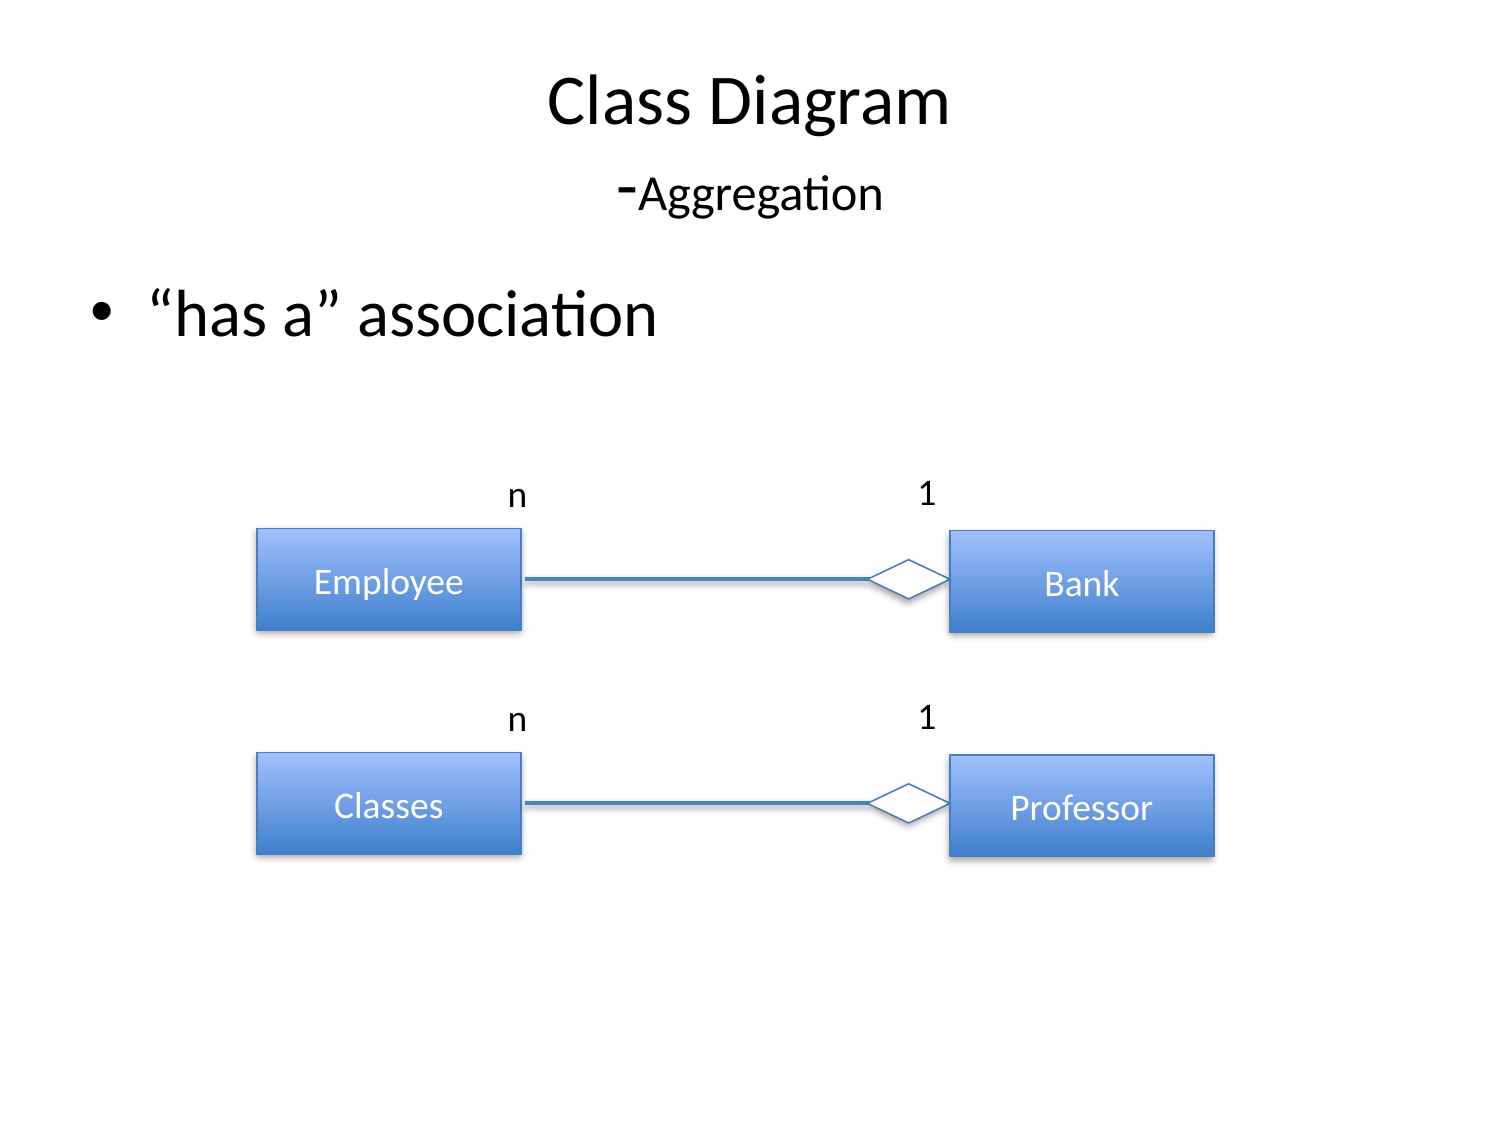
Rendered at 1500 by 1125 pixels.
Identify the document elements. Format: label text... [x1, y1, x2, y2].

text_box Classes [256, 752, 522, 855]
list “has a” association [75, 262, 1425, 1005]
text_box n [492, 686, 588, 747]
text_box Employee [256, 528, 522, 631]
text_box Bank [949, 530, 1215, 633]
text_box n [492, 462, 588, 523]
title Class Diagram -Aggregation [75, 45, 1425, 233]
text_box 1 [902, 684, 998, 745]
text_box [867, 558, 944, 600]
text_box 1 [902, 460, 998, 521]
text_box Professor [949, 754, 1215, 857]
text_box [866, 783, 944, 824]
